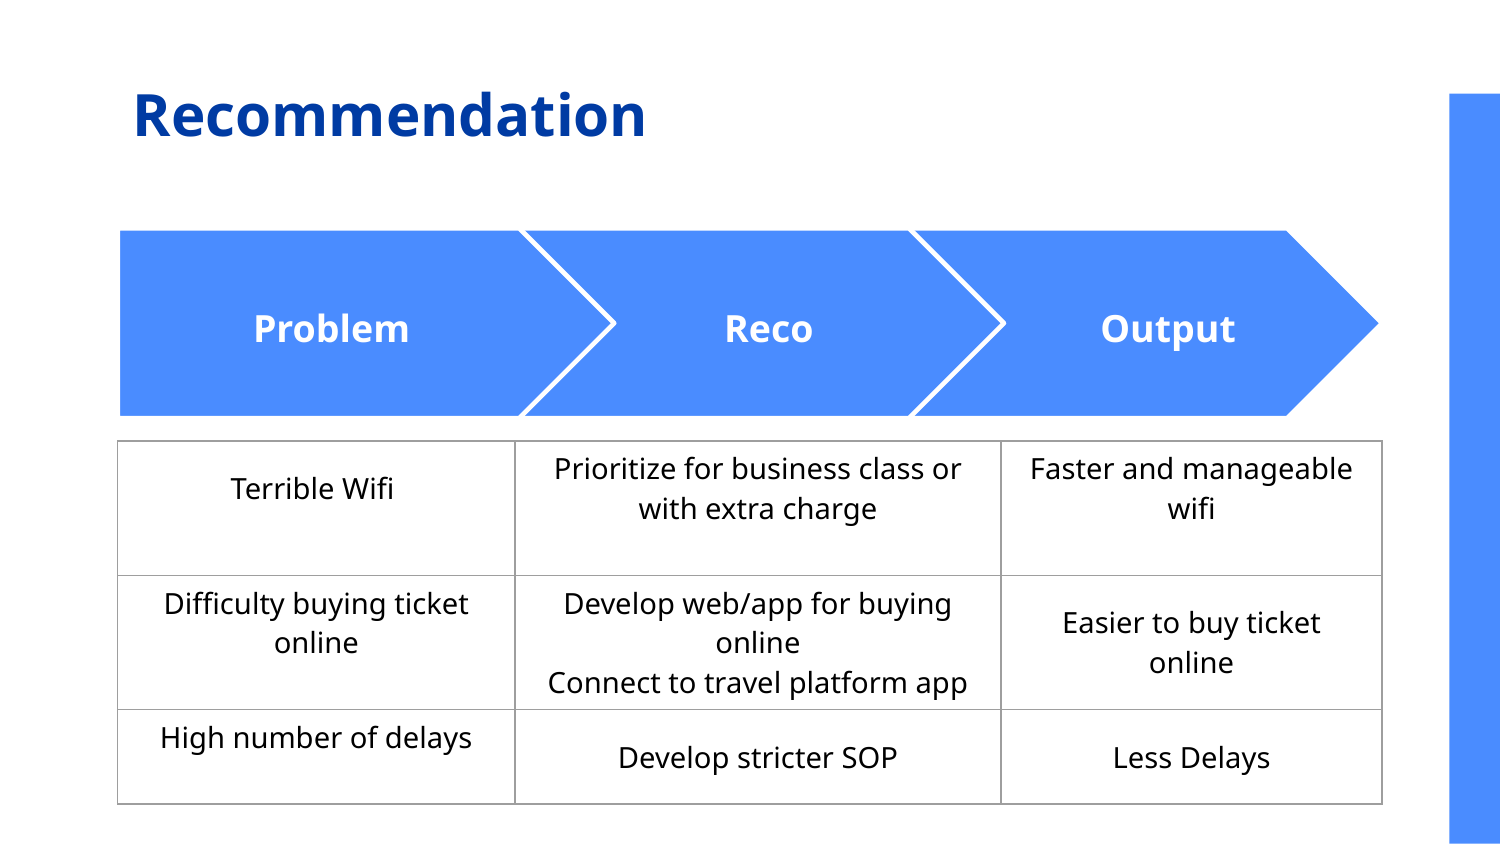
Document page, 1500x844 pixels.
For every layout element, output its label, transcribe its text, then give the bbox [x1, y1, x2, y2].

table_cell Easier to buy ticket online [1002, 576, 1381, 709]
text_box [520, 228, 1004, 419]
table_cell High number of delays [118, 710, 514, 803]
text_box [910, 228, 1383, 419]
table_cell Less Delays [1002, 710, 1381, 803]
table_header Faster and manageable wifi [1002, 442, 1381, 575]
table_header Terrible Wifi [118, 442, 514, 575]
text_box [117, 228, 615, 419]
table_cell Develop stricter SOP [516, 710, 1000, 803]
table_header Prioritize for business class or with extra charge [516, 442, 1000, 575]
table_cell Develop web/app for buying online Connect to travel platform app [516, 576, 1000, 709]
subtitle Reco [626, 289, 912, 365]
subtitle Problem [189, 289, 474, 365]
title Recommendation [117, 62, 1383, 170]
table_cell Difficulty buying ticket online [118, 576, 514, 709]
subtitle Output [1025, 289, 1311, 365]
